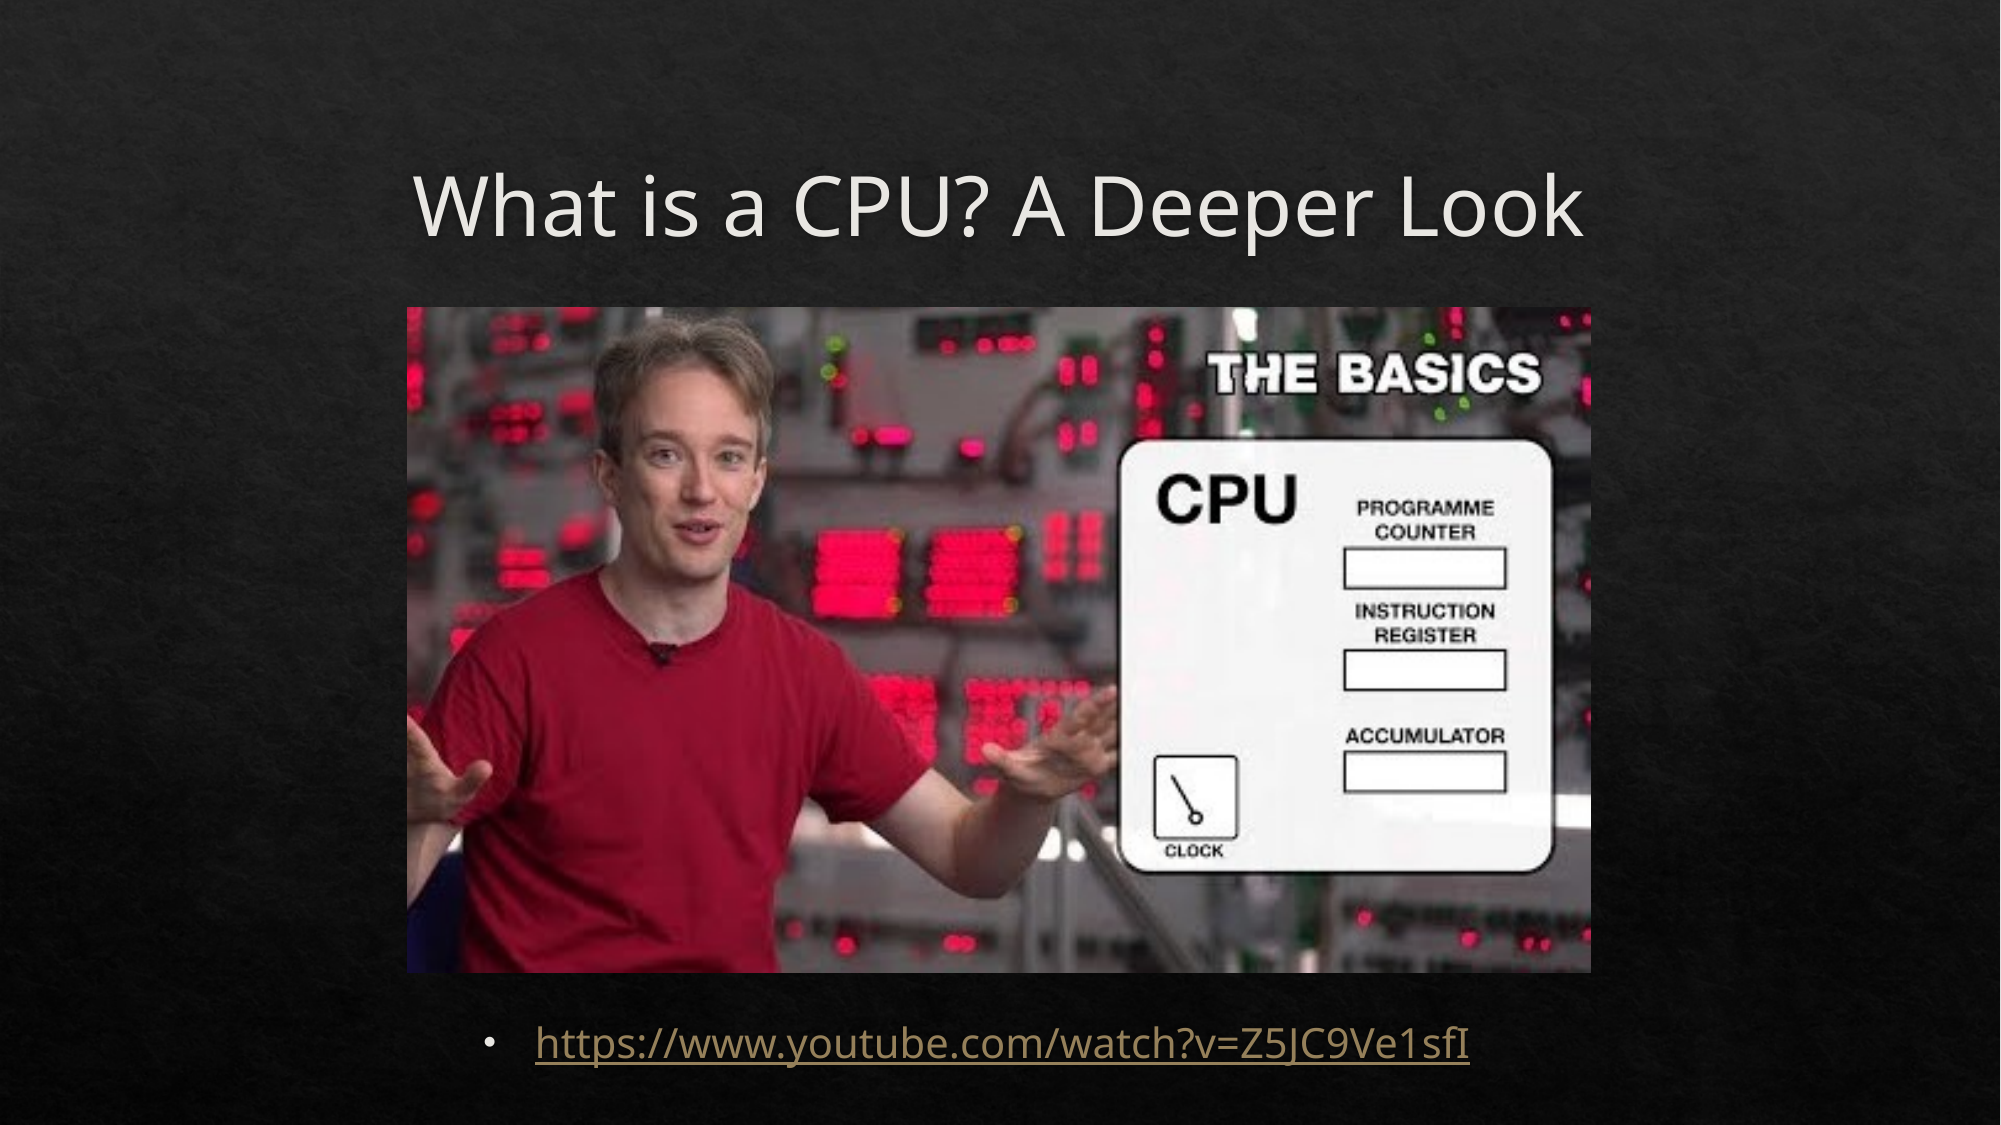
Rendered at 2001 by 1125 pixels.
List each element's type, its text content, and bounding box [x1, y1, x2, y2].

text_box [406, 305, 1592, 974]
list https://www.youtube.com/watch?v=Z5JC9Ve1sfI [463, 1009, 1535, 1092]
title What is a CPU? A Deeper Look [149, 99, 1849, 307]
